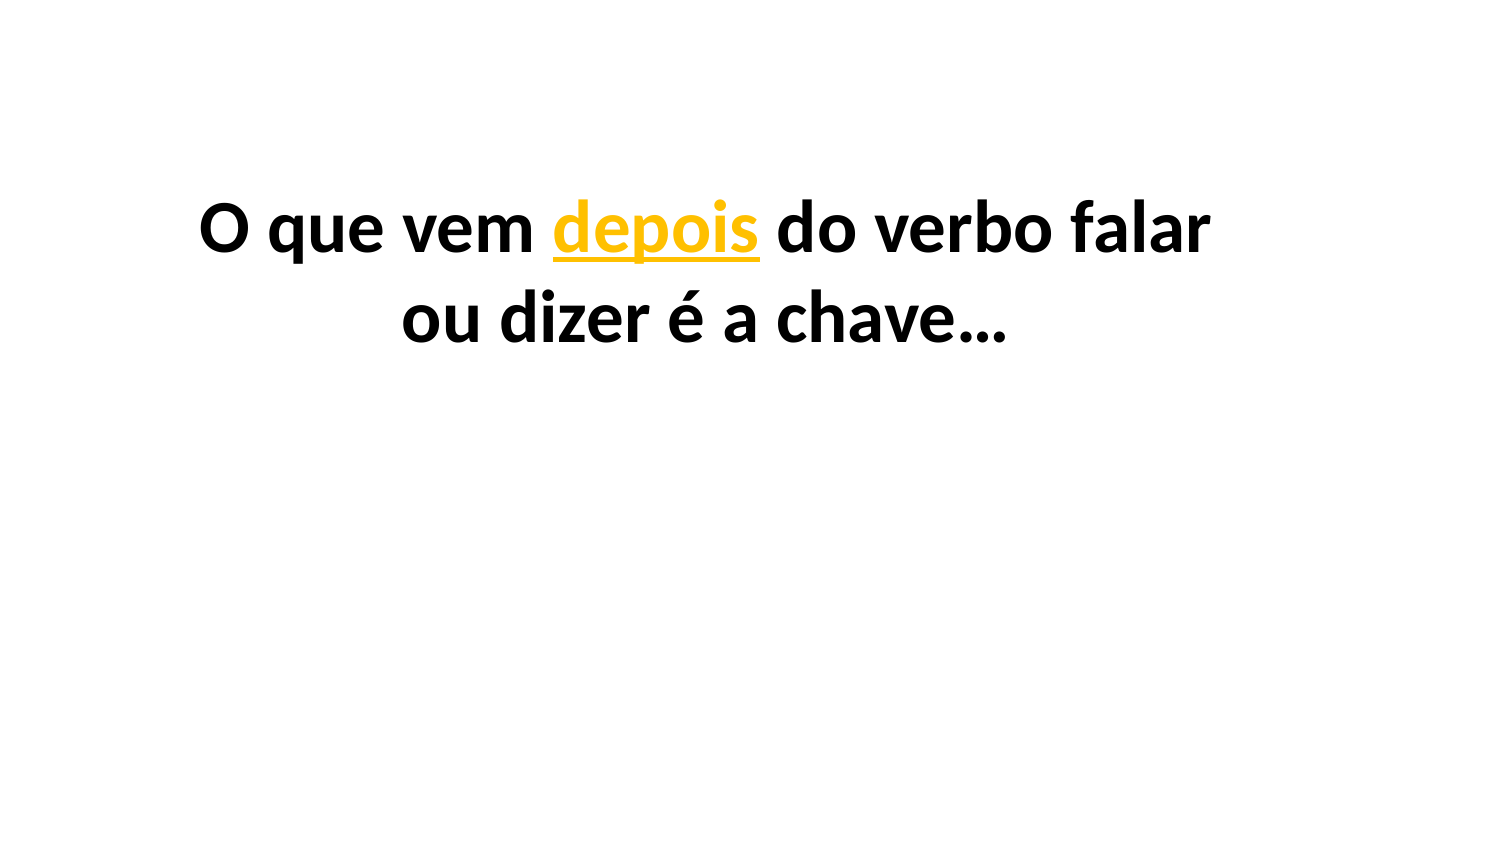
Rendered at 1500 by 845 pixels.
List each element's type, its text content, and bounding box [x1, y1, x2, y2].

text_box O que vem depois do verbo falar ou dizer é a chave… [174, 171, 1238, 364]
